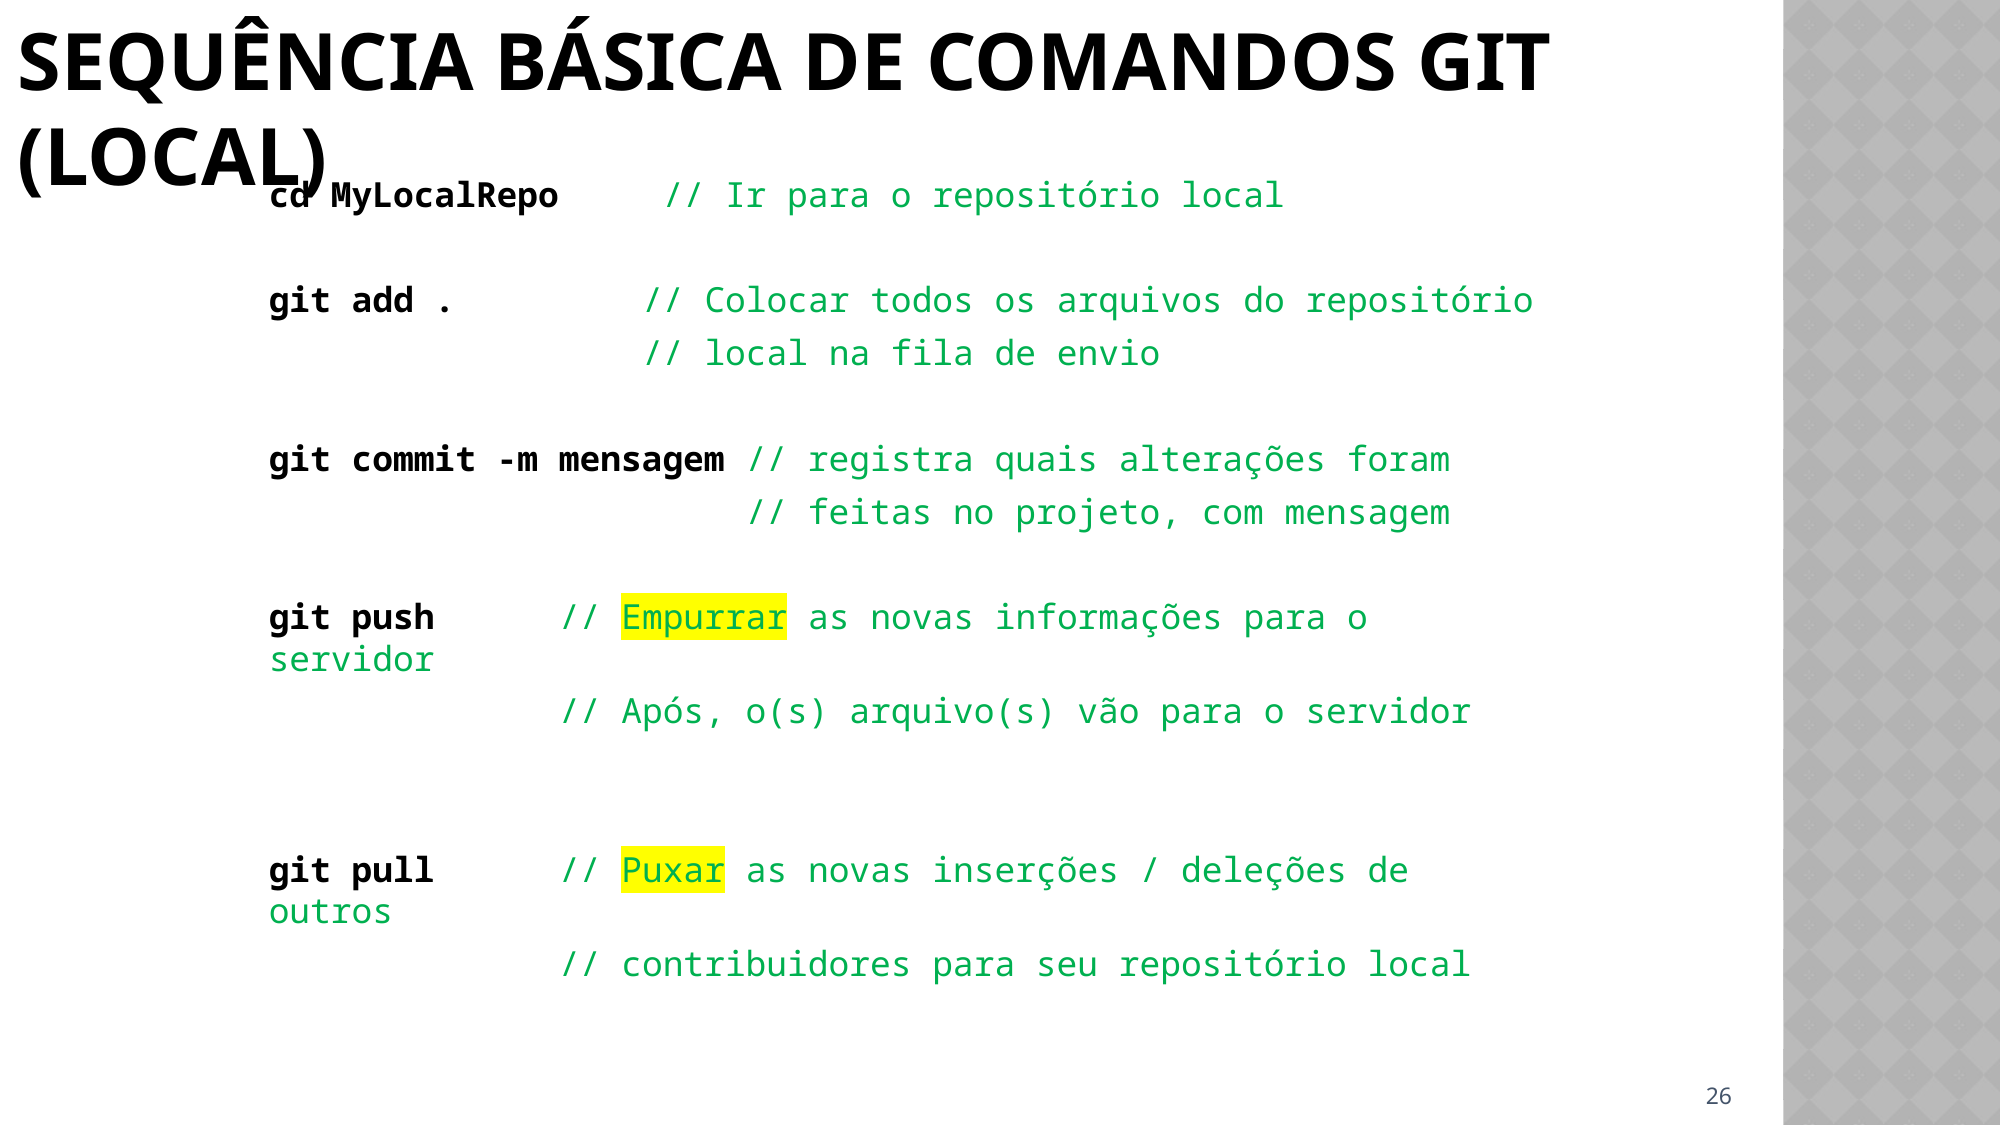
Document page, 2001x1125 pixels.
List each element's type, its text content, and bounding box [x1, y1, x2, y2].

title Sequência básica de comandos Git (local) [10, 11, 1782, 200]
slide_number 26 [1603, 1075, 1733, 1113]
list cd MyLocalRepo // Ir para o repositório local git add . // Colocar todos os arquivos do repositório // local na fila de envio git commit -m mensagem // registra quais alterações foram // feitas no projeto, com mensagem git push // Empurrar as novas informações para o servidor // Após, o(s) arquivo(s) vão para o servidor git pull // Puxar as novas inserções / deleções de outros // contribuidores para seu repositório local [253, 165, 1567, 1006]
